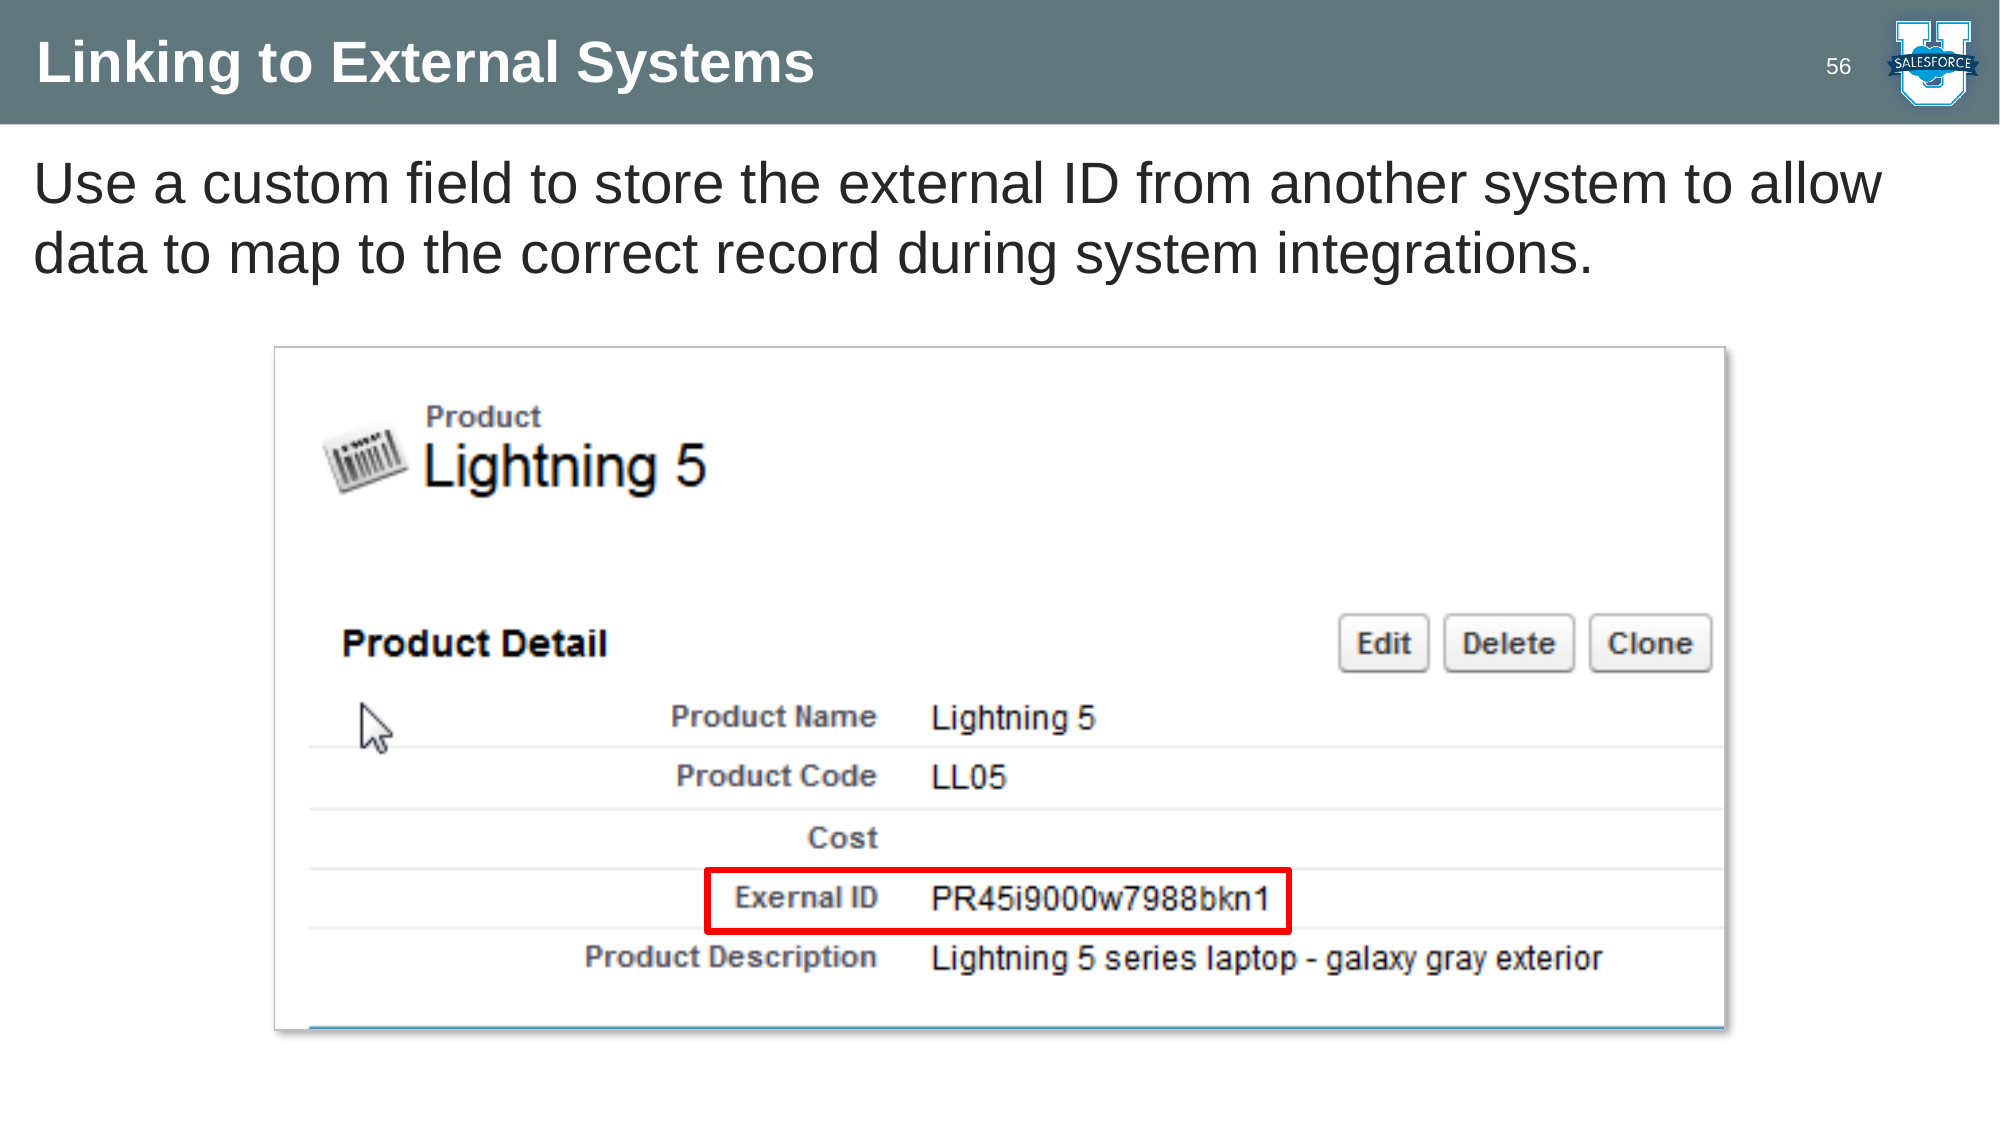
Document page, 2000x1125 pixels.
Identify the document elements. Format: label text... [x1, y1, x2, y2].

list Use a custom field to store the external ID from another system to allow data to map to the correct record during system integrations. [18, 138, 1978, 1115]
title Linking to External Systems [21, 0, 1782, 123]
picture [1886, 20, 1979, 106]
picture [274, 347, 1725, 1030]
slide_number 56 [1787, 49, 1867, 82]
